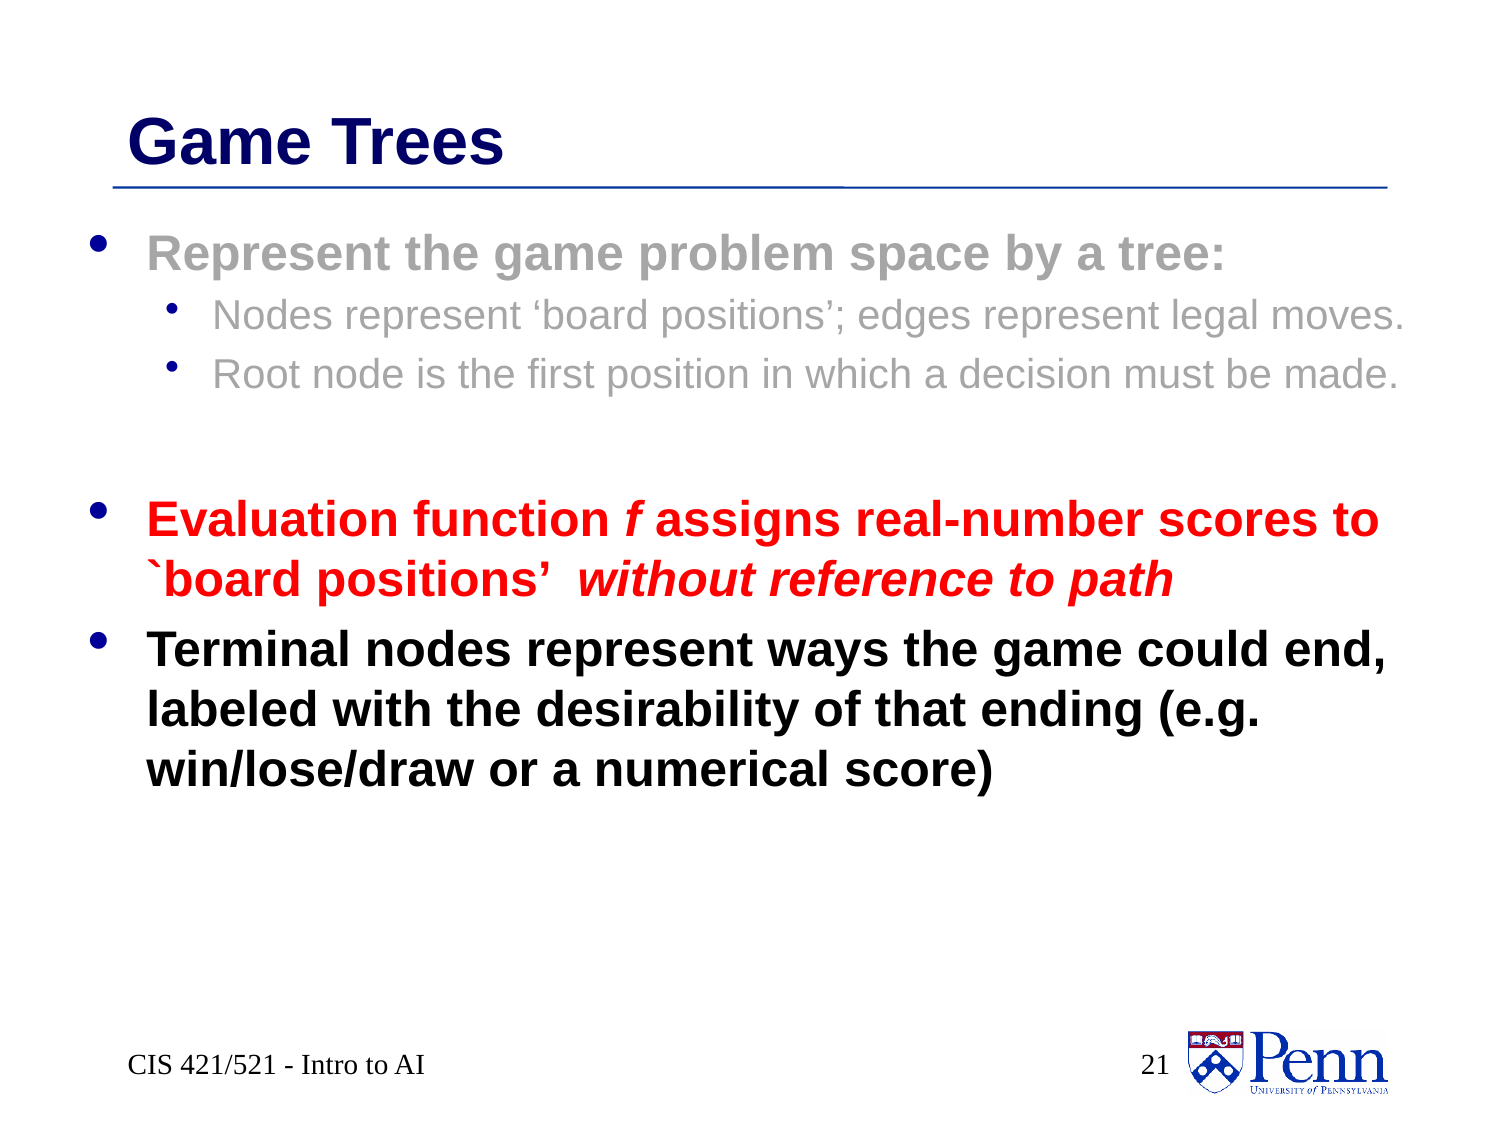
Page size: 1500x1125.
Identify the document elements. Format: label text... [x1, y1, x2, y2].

slide_number CIS 421/521 - Intro to AI [112, 1024, 501, 1101]
title Game Trees [112, 99, 1388, 176]
slide_number 21 [1074, 1024, 1388, 1101]
list Represent the game problem space by a tree: Nodes represent ‘board positions’; edges represent legal moves. Root node is the first position in which a decision must be made. Evaluation function f assigns real-number scores to `board positions’ without reference to path Terminal nodes represent ways the game could end, labeled with the desirability of that ending (e.g. win/lose/draw or a numerical score) [74, 212, 1438, 963]
